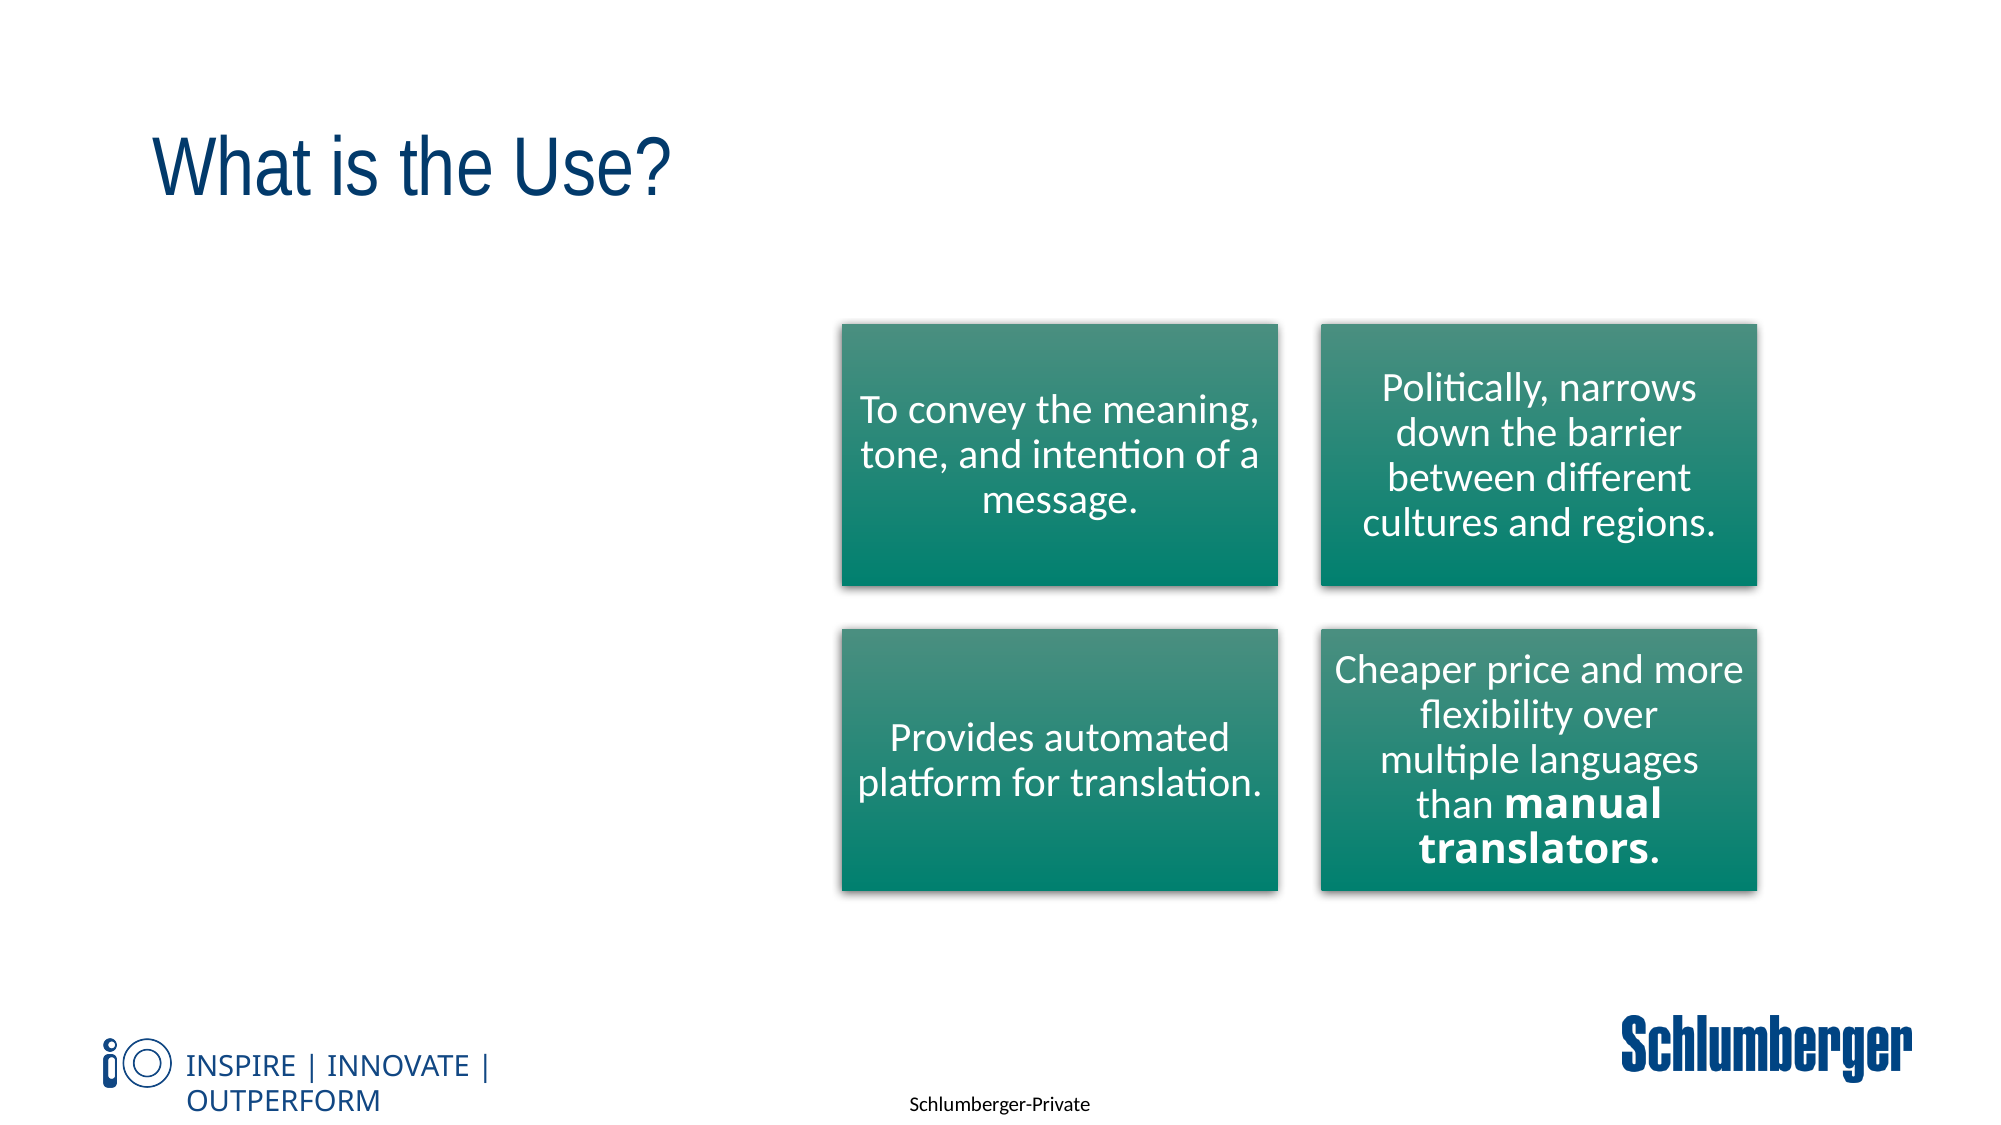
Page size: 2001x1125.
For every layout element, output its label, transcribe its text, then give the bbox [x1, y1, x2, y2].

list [842, 201, 1758, 1014]
picture [103, 1038, 172, 1088]
title What is the Use? [137, 59, 1863, 278]
picture [1622, 1015, 1912, 1083]
